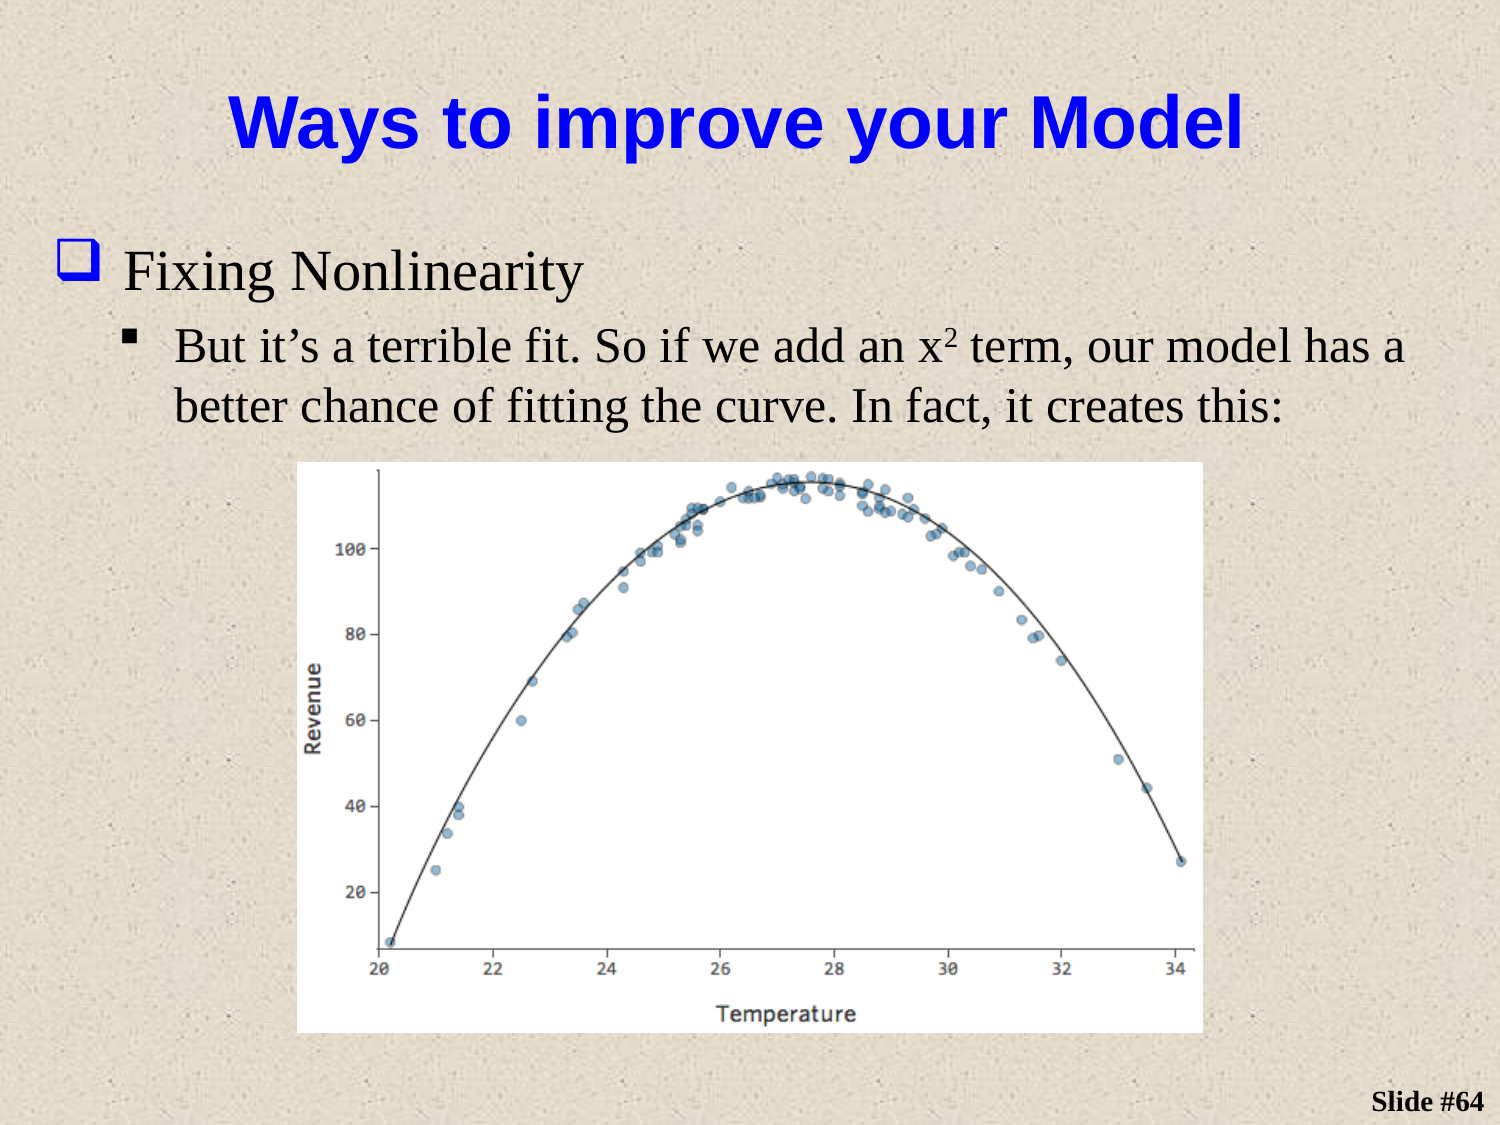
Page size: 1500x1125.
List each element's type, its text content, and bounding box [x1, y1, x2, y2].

slide_number Slide #64 [1337, 1074, 1500, 1113]
title Ways to improve your Model [99, 24, 1376, 213]
list Fixing Nonlinearity But it’s a terrible fit. So if we add an x2 term, our model has a better chance of fitting the curve. In fact, it creates this: [37, 224, 1438, 1001]
picture [0, 0, 1500, 1125]
